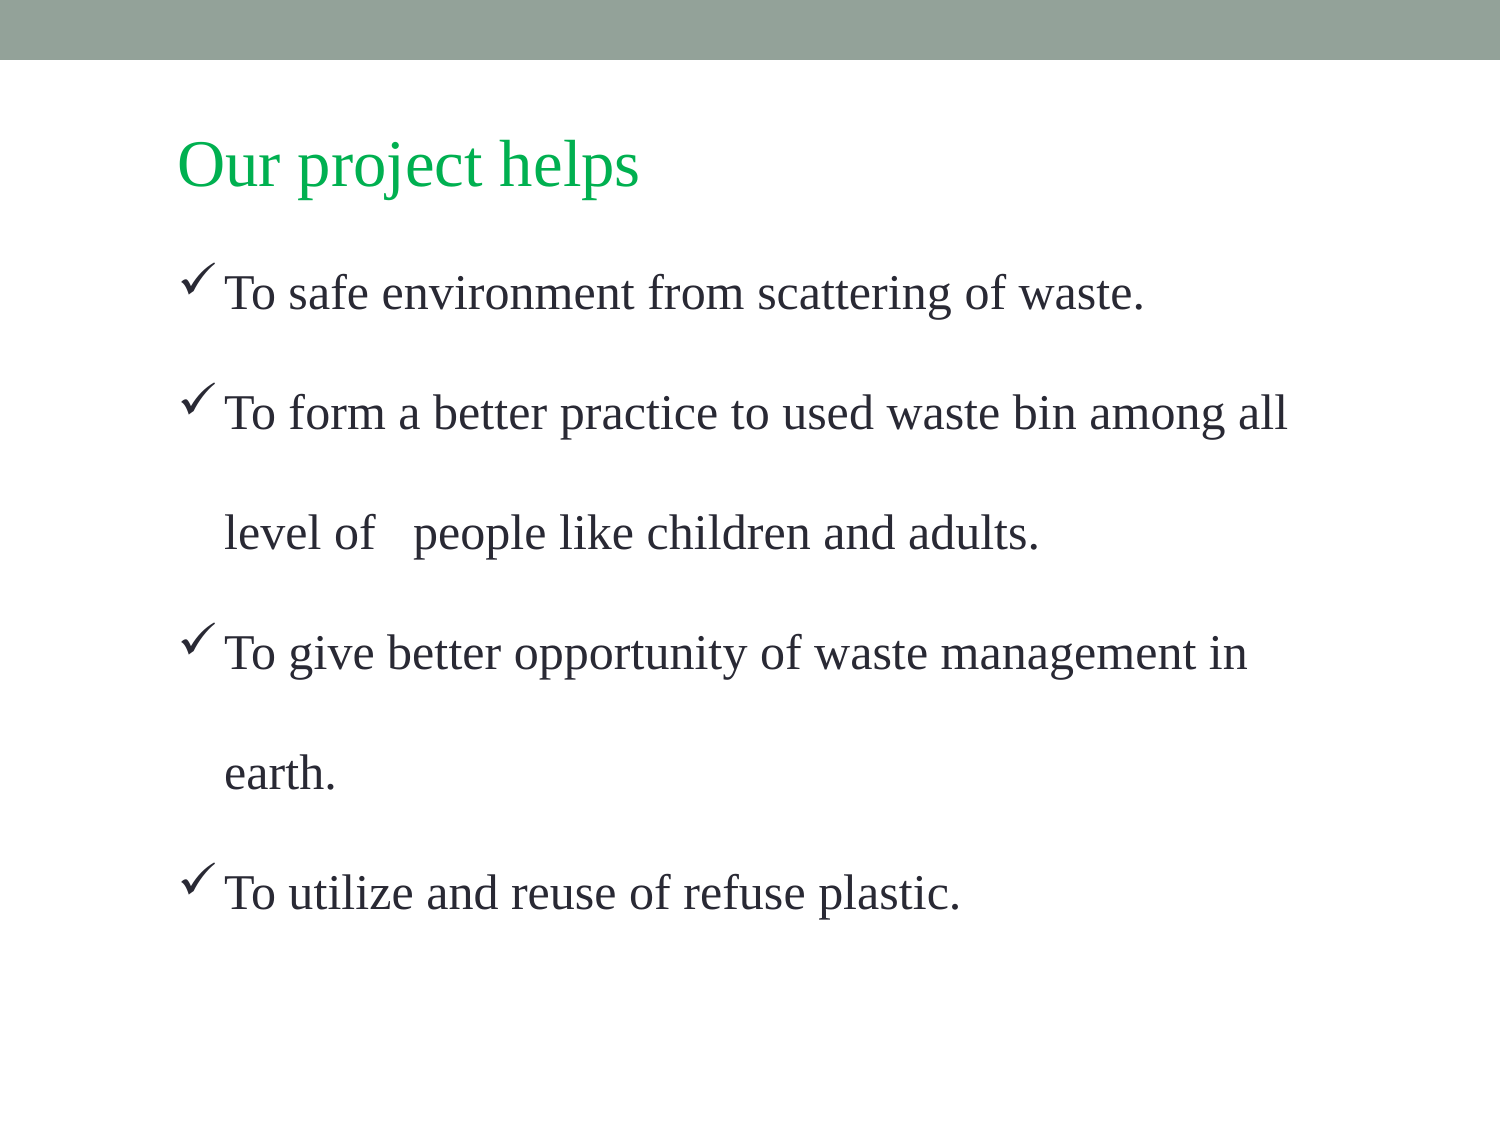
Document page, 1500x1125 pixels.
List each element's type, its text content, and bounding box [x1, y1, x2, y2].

text_box Our project helps To safe environment from scattering of waste. To form a better practice to used waste bin among all level of people like children and adults. To give better opportunity of waste management in earth. To utilize and reuse of refuse plastic. [162, 112, 1338, 1093]
